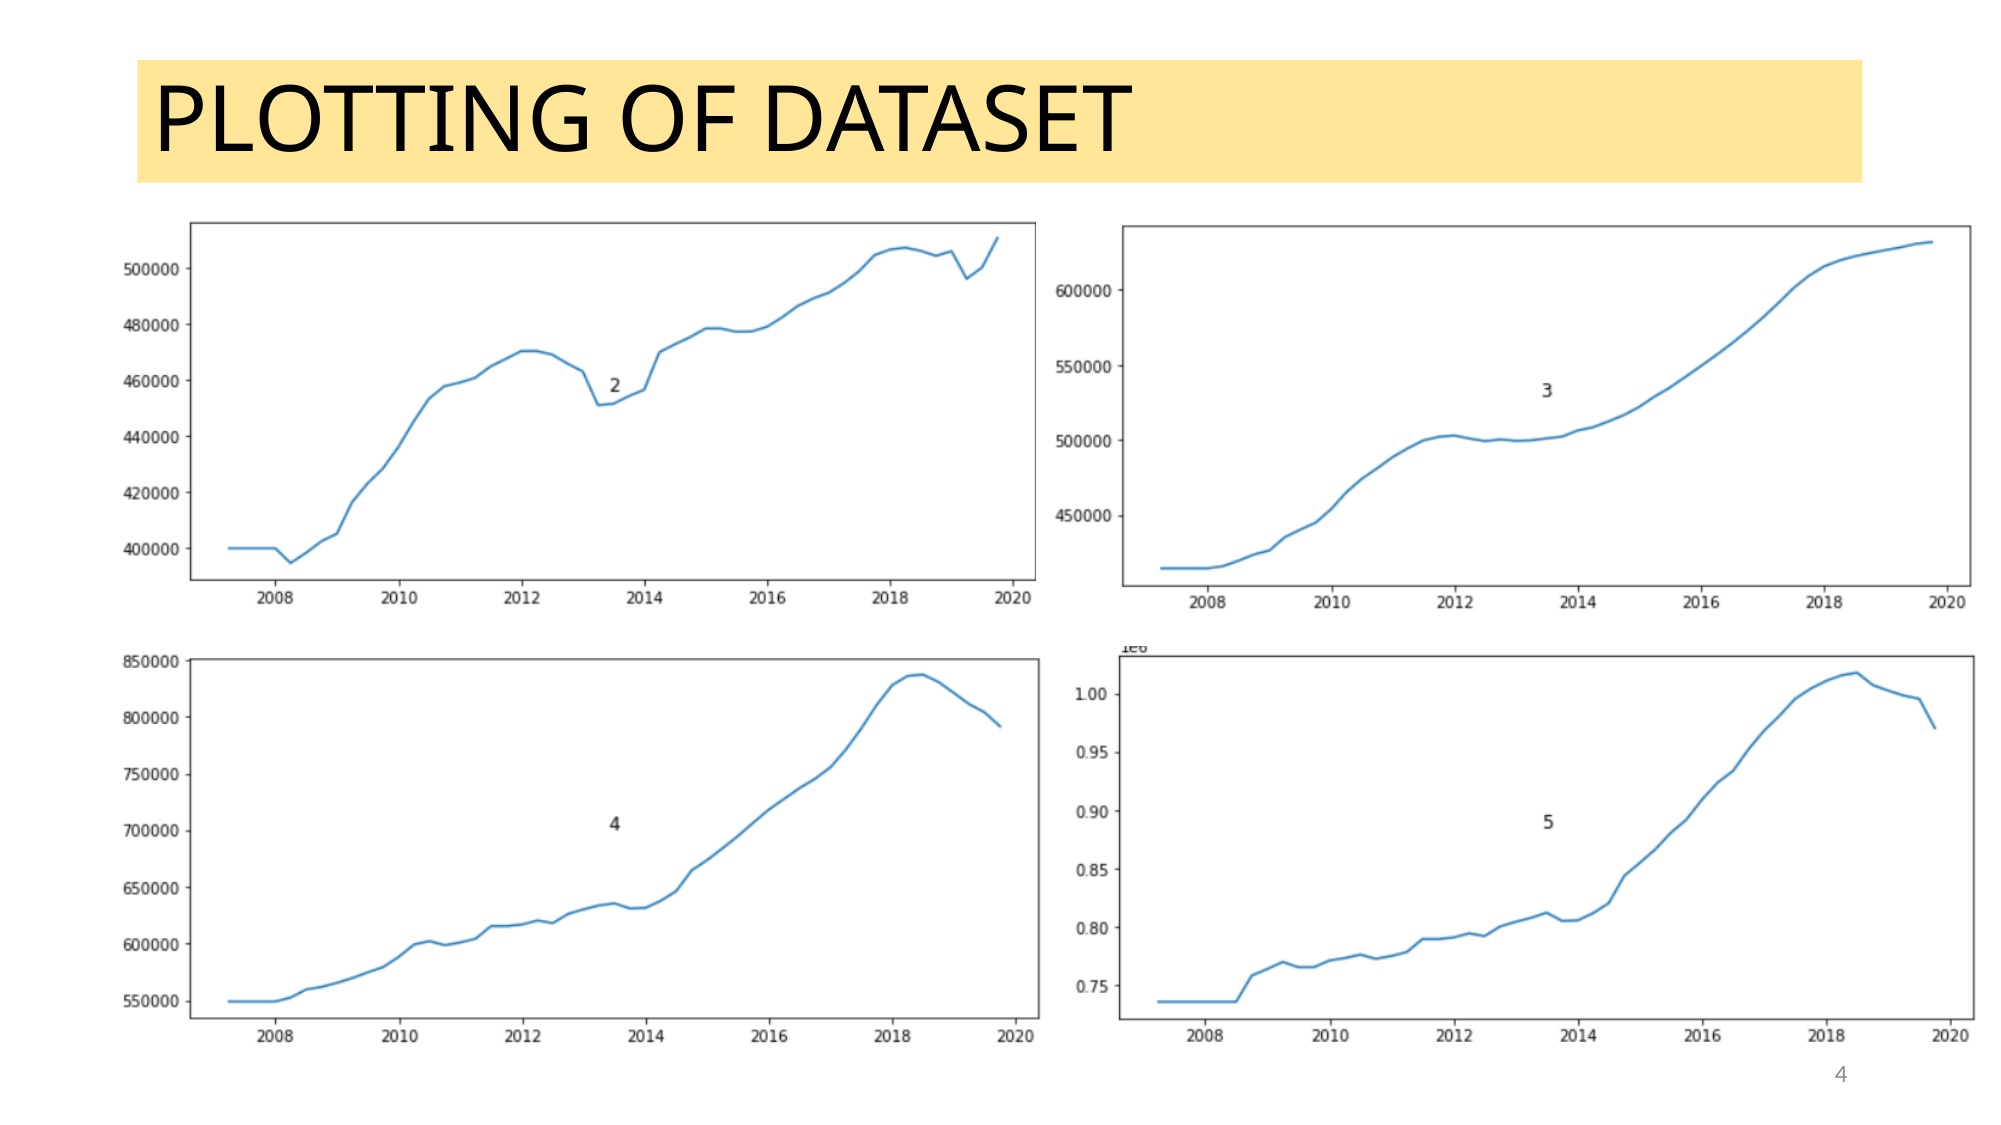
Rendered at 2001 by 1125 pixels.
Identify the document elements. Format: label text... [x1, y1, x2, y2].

picture [118, 629, 1050, 1048]
picture [1070, 646, 1990, 1053]
slide_number 4 [1412, 1053, 1863, 1103]
title PLOTTING OF DATASET [137, 59, 1863, 183]
picture [110, 213, 1978, 620]
